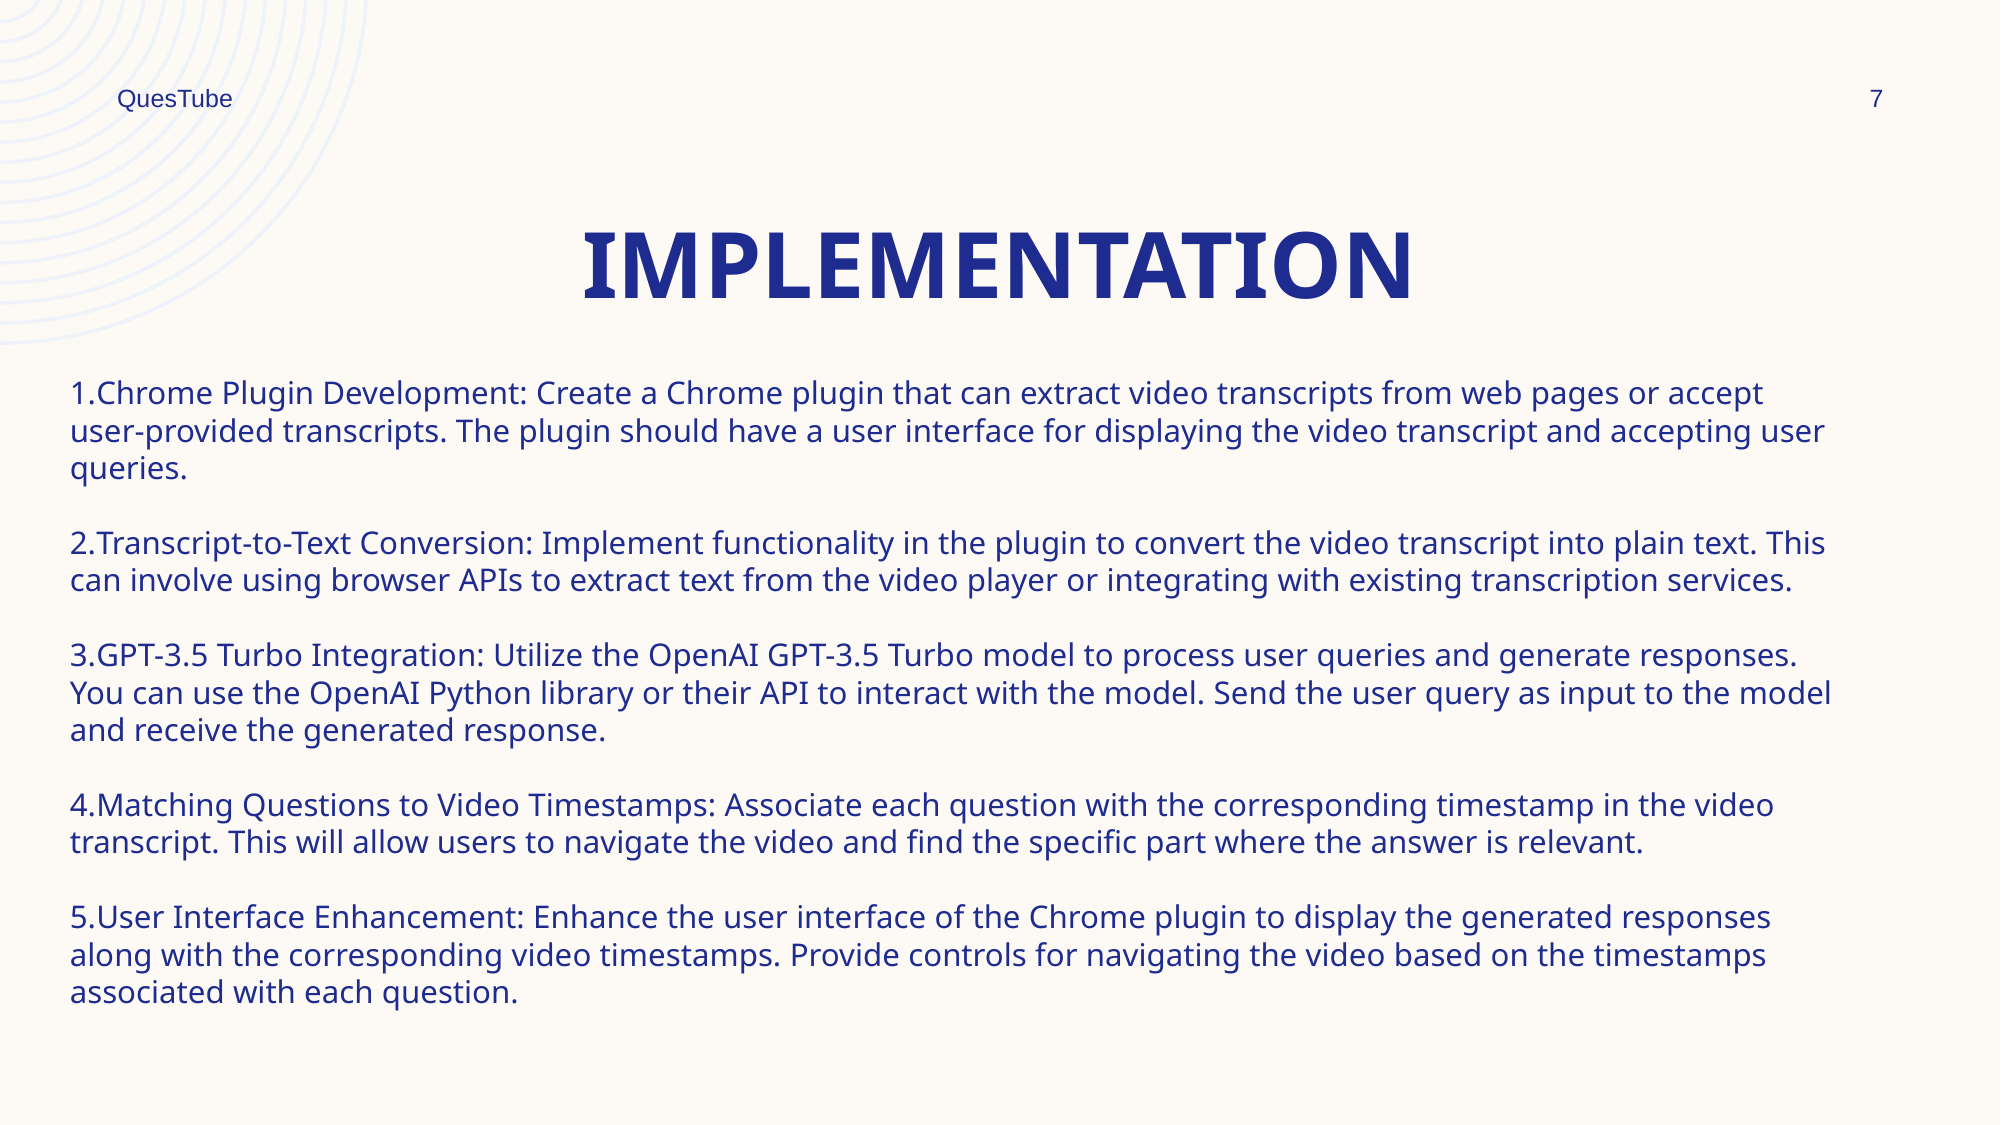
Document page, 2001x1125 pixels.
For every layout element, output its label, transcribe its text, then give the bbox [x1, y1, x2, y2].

slide_number 7 [1795, 75, 1958, 120]
text_box Chrome Plugin Development: Create a Chrome plugin that can extract video transcripts from web pages or accept user-provided transcripts. The plugin should have a user interface for displaying the video transcript and accepting user queries. Transcript-to-Text Conversion: Implement functionality in the plugin to convert the video transcript into plain text. This can involve using browser APIs to extract text from the video player or integrating with existing transcription services. GPT-3.5 Turbo Integration: Utilize the OpenAI GPT-3.5 Turbo model to process user queries and generate responses. You can use the OpenAI Python library or their API to interact with the model. Send the user query as input to the model and receive the generated response. Matching Questions to Video Timestamps: Associate each question with the corresponding timestamp in the video transcript. This will allow users to navigate the video and find the specific part where the answer is relevant. User Interface Enhancement: Enhance the user interface of the Chrome plugin to display the generated responses along with the corresponding video timestamps. Provide controls for navigating the video based on the timestamps associated with each question. [55, 366, 1857, 1063]
footer QuesTube [101, 75, 627, 120]
title Implementation [124, 199, 1875, 326]
